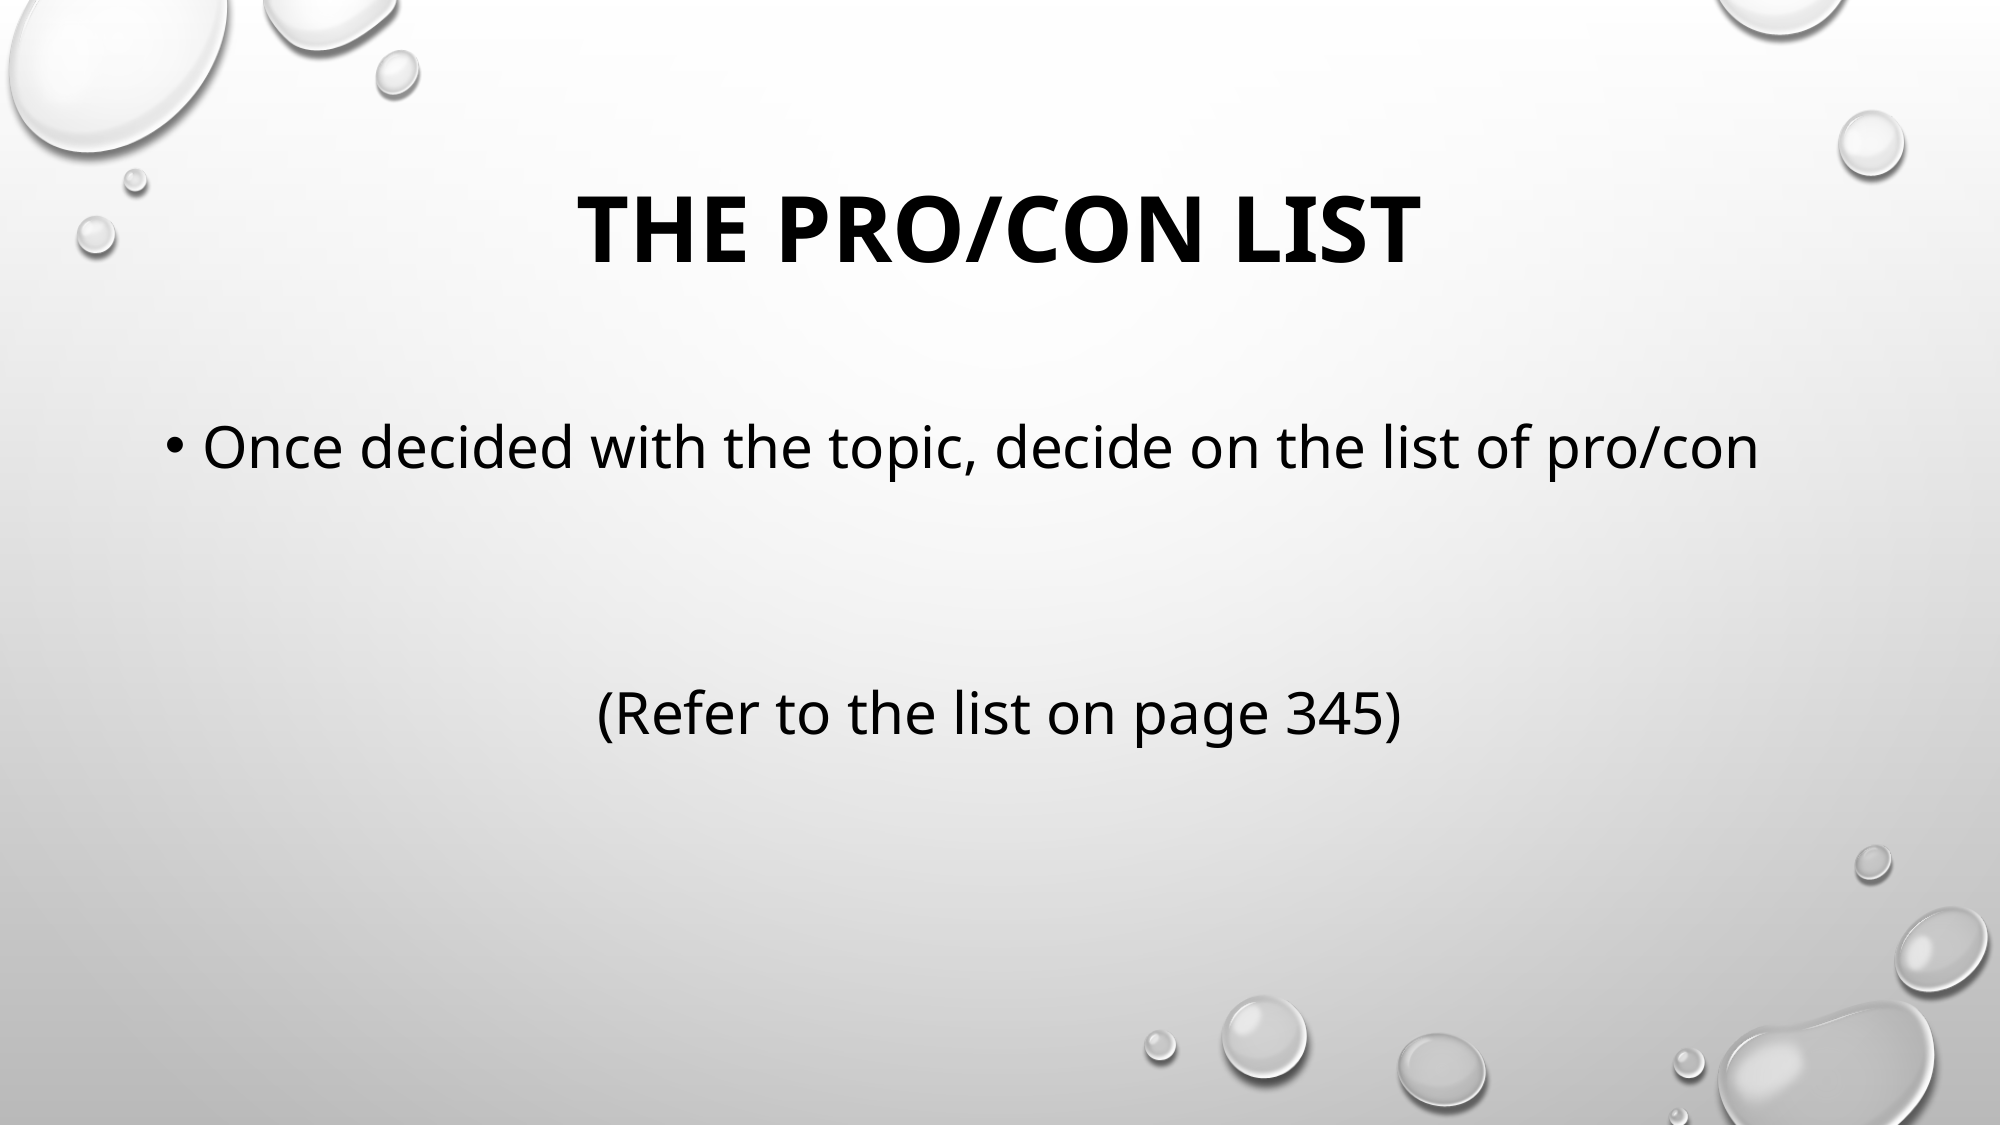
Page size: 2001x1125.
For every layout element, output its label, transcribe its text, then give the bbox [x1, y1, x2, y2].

list Once decided with the topic, decide on the list of pro/con (Refer to the list on page 345) [149, 388, 1850, 950]
title The pro/con list [149, 101, 1851, 364]
picture [0, 0, 2000, 1125]
